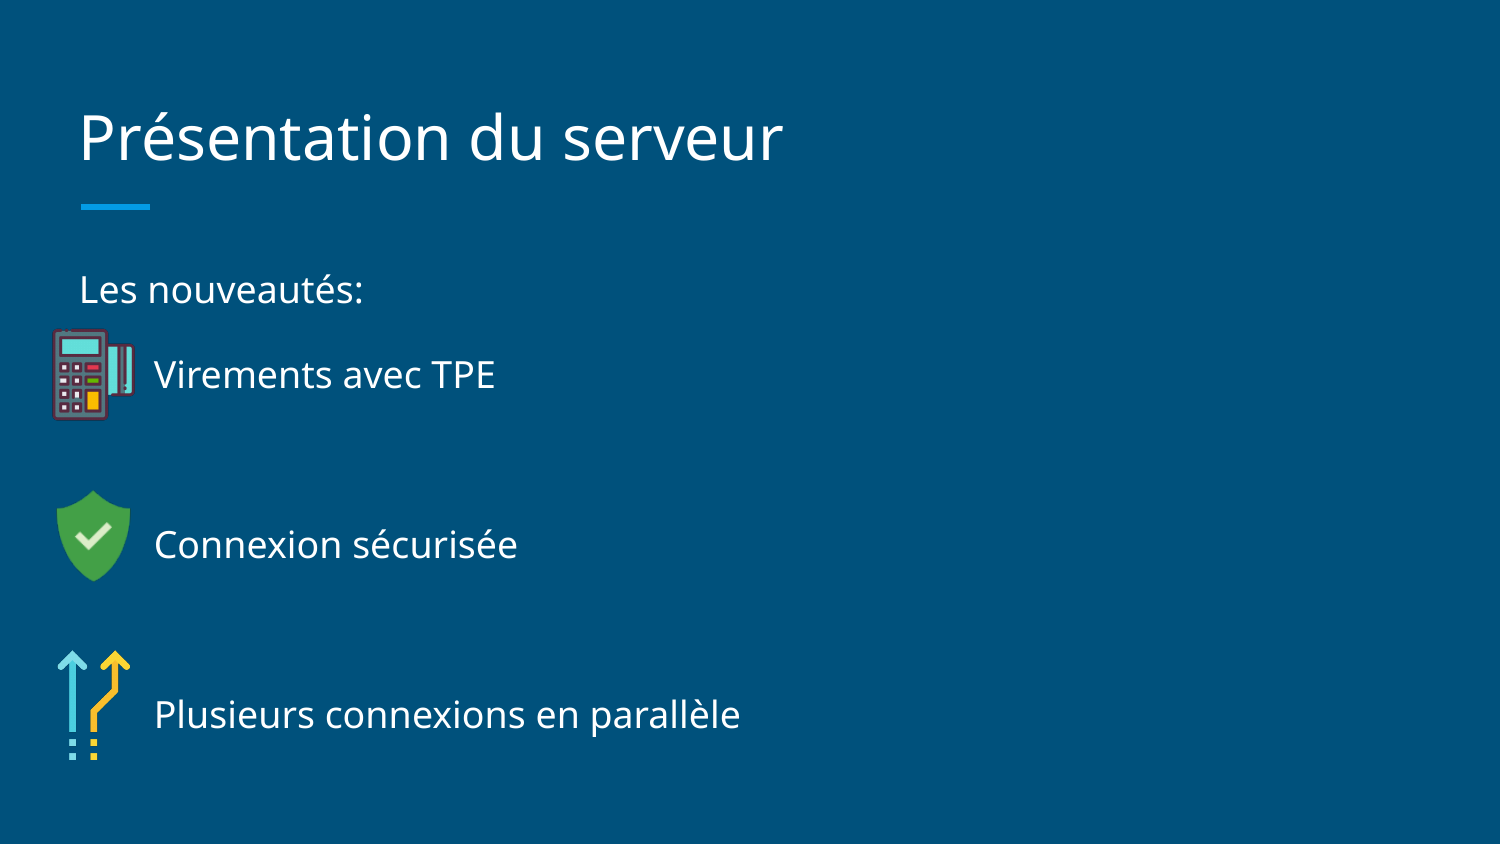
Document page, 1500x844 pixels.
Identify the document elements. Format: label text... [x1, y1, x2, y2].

title Présentation du serveur [63, 75, 1437, 188]
picture [58, 652, 86, 731]
picture [53, 329, 134, 420]
picture [57, 492, 130, 581]
picture [91, 652, 129, 731]
list Les nouveautés: Virements avec TPE Connexion sécurisée Plusieurs connexions en parallèle [63, 244, 1437, 750]
